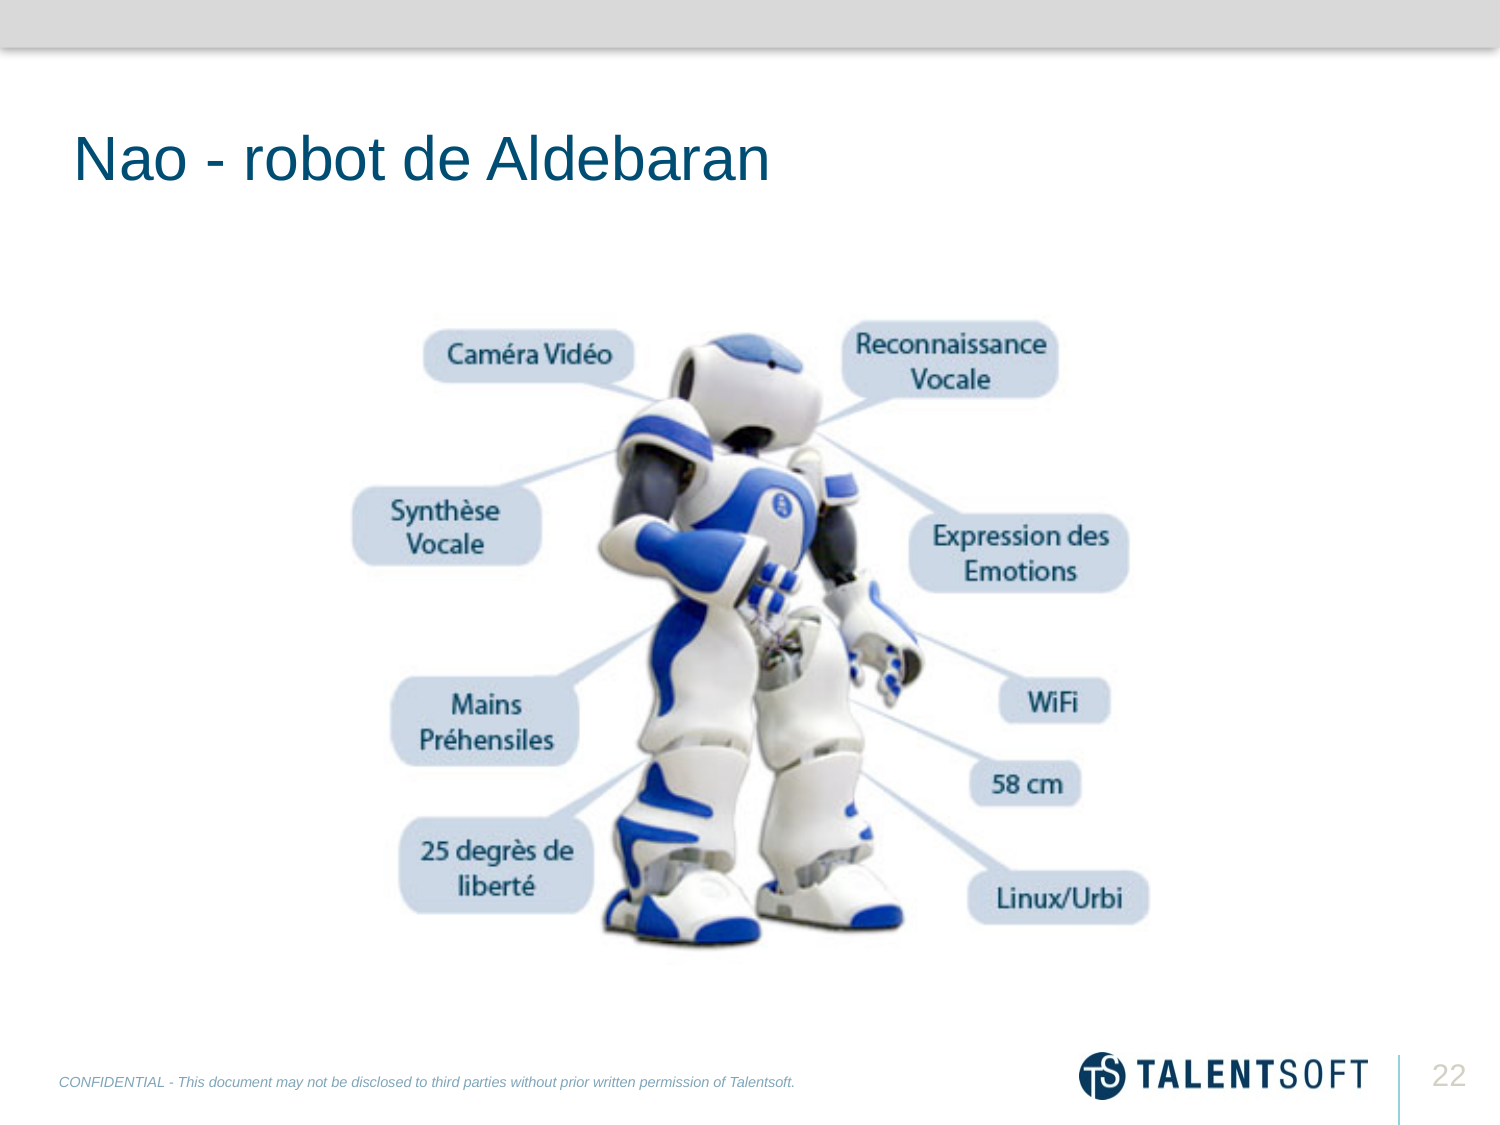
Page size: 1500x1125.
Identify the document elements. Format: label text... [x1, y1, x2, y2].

picture [1079, 1052, 1368, 1100]
title Nao - robot de Aldebaran [59, 47, 1447, 263]
slide_number 22 [1398, 1023, 1500, 1125]
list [329, 302, 1177, 966]
